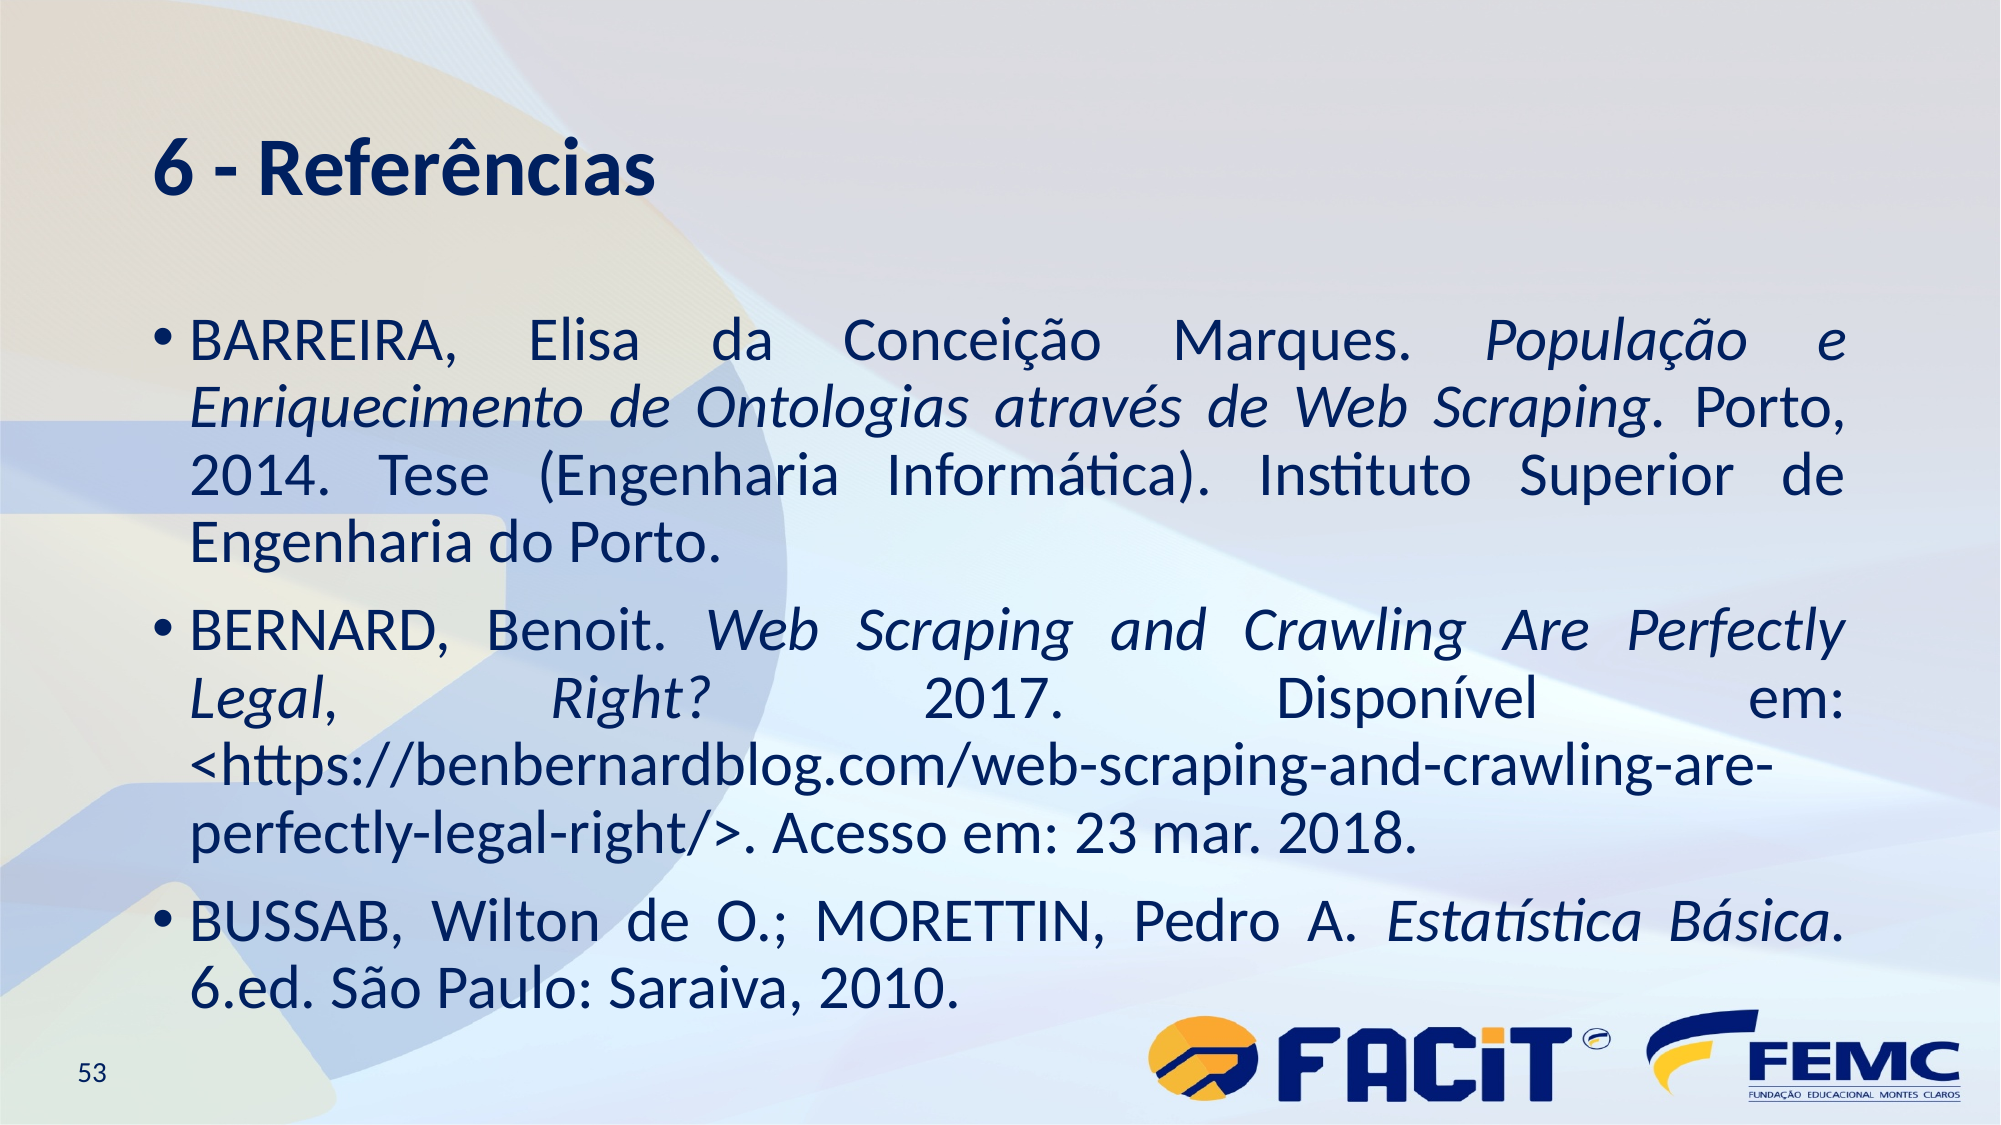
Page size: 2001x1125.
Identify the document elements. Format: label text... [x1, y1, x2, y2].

slide_number 53 [62, 1040, 513, 1101]
title 6 - Referências [137, 59, 1863, 207]
list BARREIRA, Elisa da Conceição Marques. População e Enriquecimento de Ontologias através de Web Scraping. Porto, 2014. Tese (Engenharia Informática). Instituto Superior de Engenharia do Porto. BERNARD, Benoit. Web Scraping and Crawling Are Perfectly Legal, Right? 2017. Disponível em: <https://benbernardblog.com/web-scraping-and-crawling-are-perfectly-legal-right/>. Acesso em: 23 mar. 2018. BUSSAB, Wilton de O.; MORETTIN, Pedro A. Estatística Básica. 6.ed. São Paulo: Saraiva, 2010. [137, 207, 1863, 1020]
picture [0, 0, 2001, 1125]
